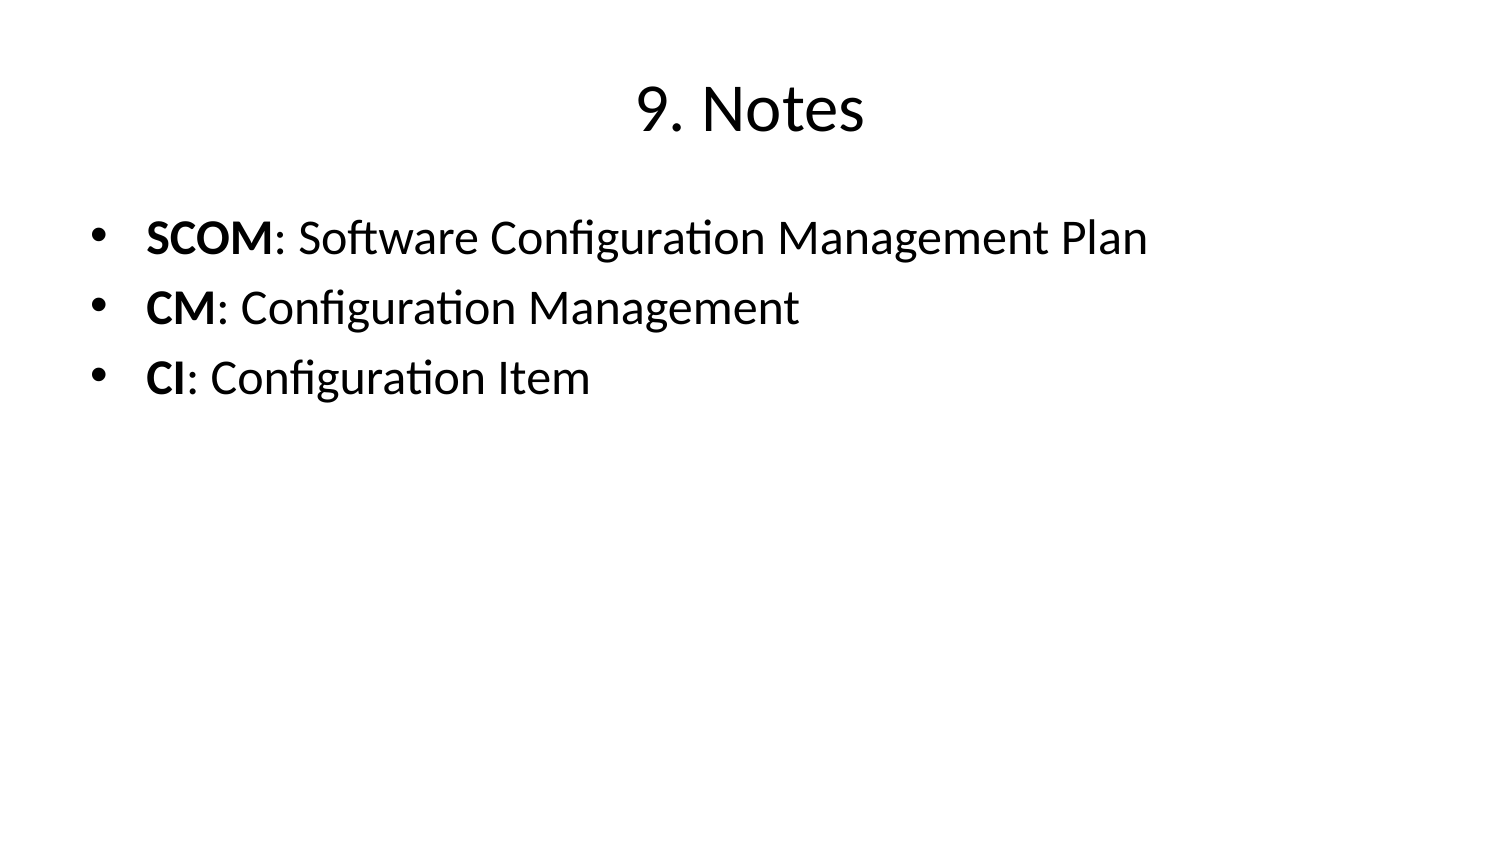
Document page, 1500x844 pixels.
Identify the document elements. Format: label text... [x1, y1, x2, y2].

list SCOM: Software Configuration Management Plan CM: Configuration Management CI: Configuration Item [75, 196, 1425, 754]
title 9. Notes [75, 33, 1425, 175]
